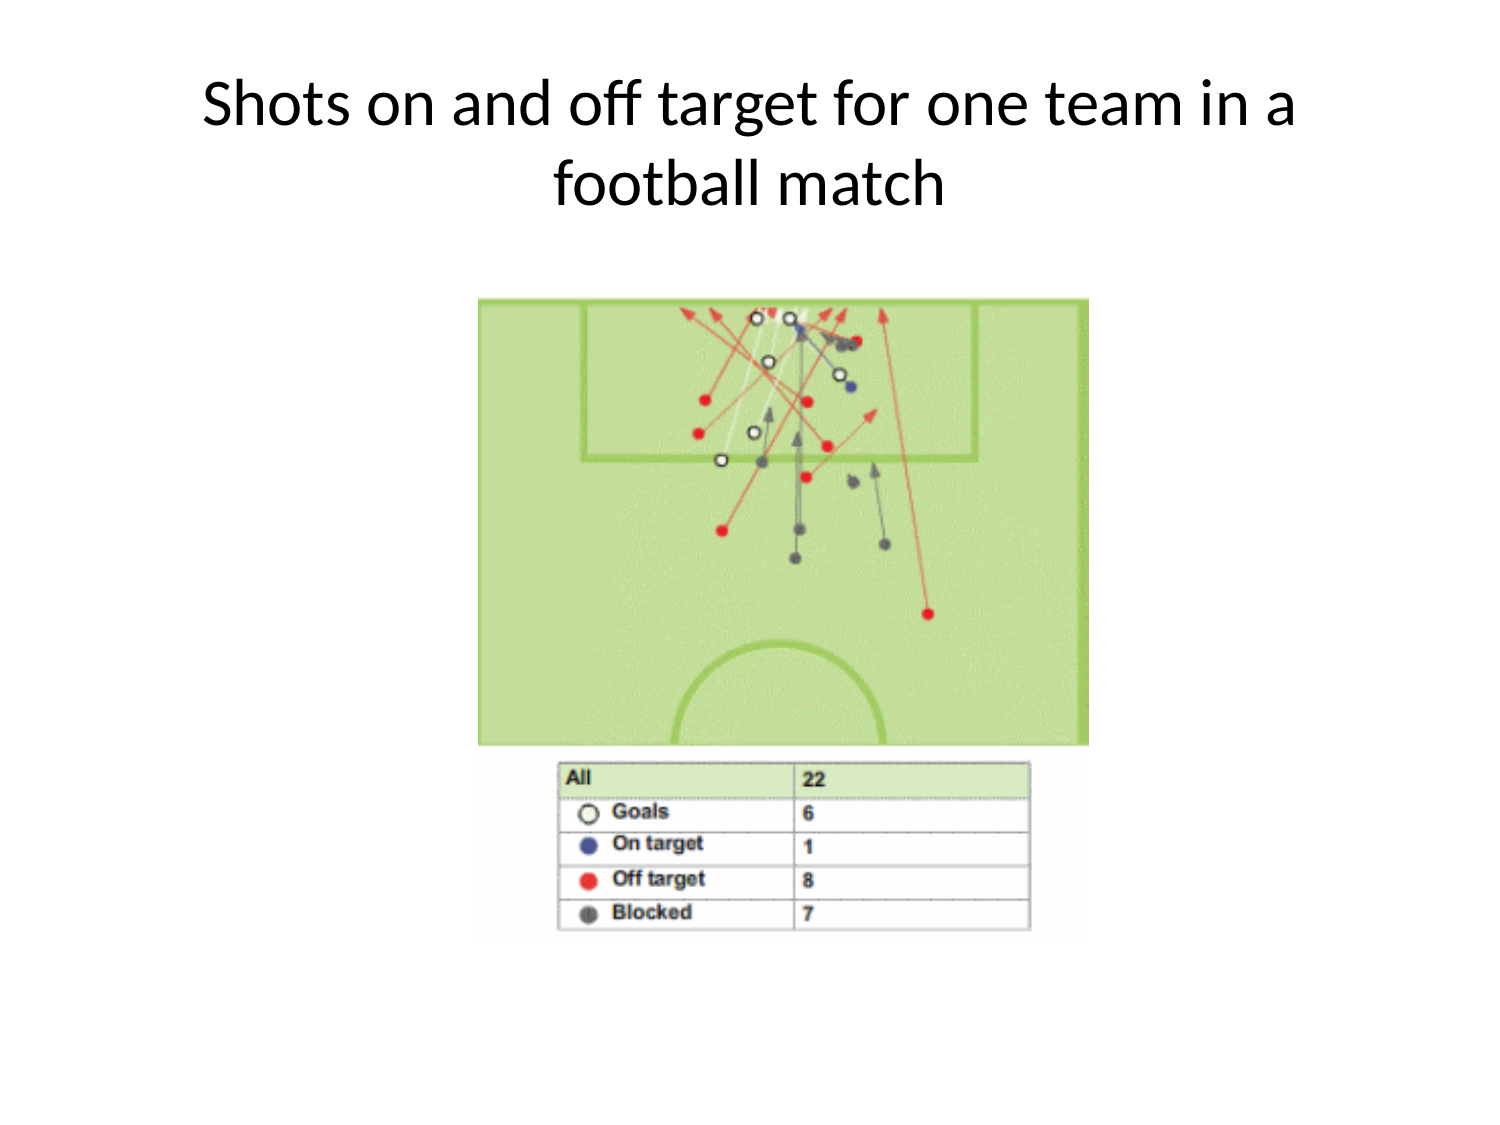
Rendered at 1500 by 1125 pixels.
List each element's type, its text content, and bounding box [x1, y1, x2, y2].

title Shots on and off target for one team in a football match [75, 45, 1425, 233]
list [478, 290, 1089, 944]
